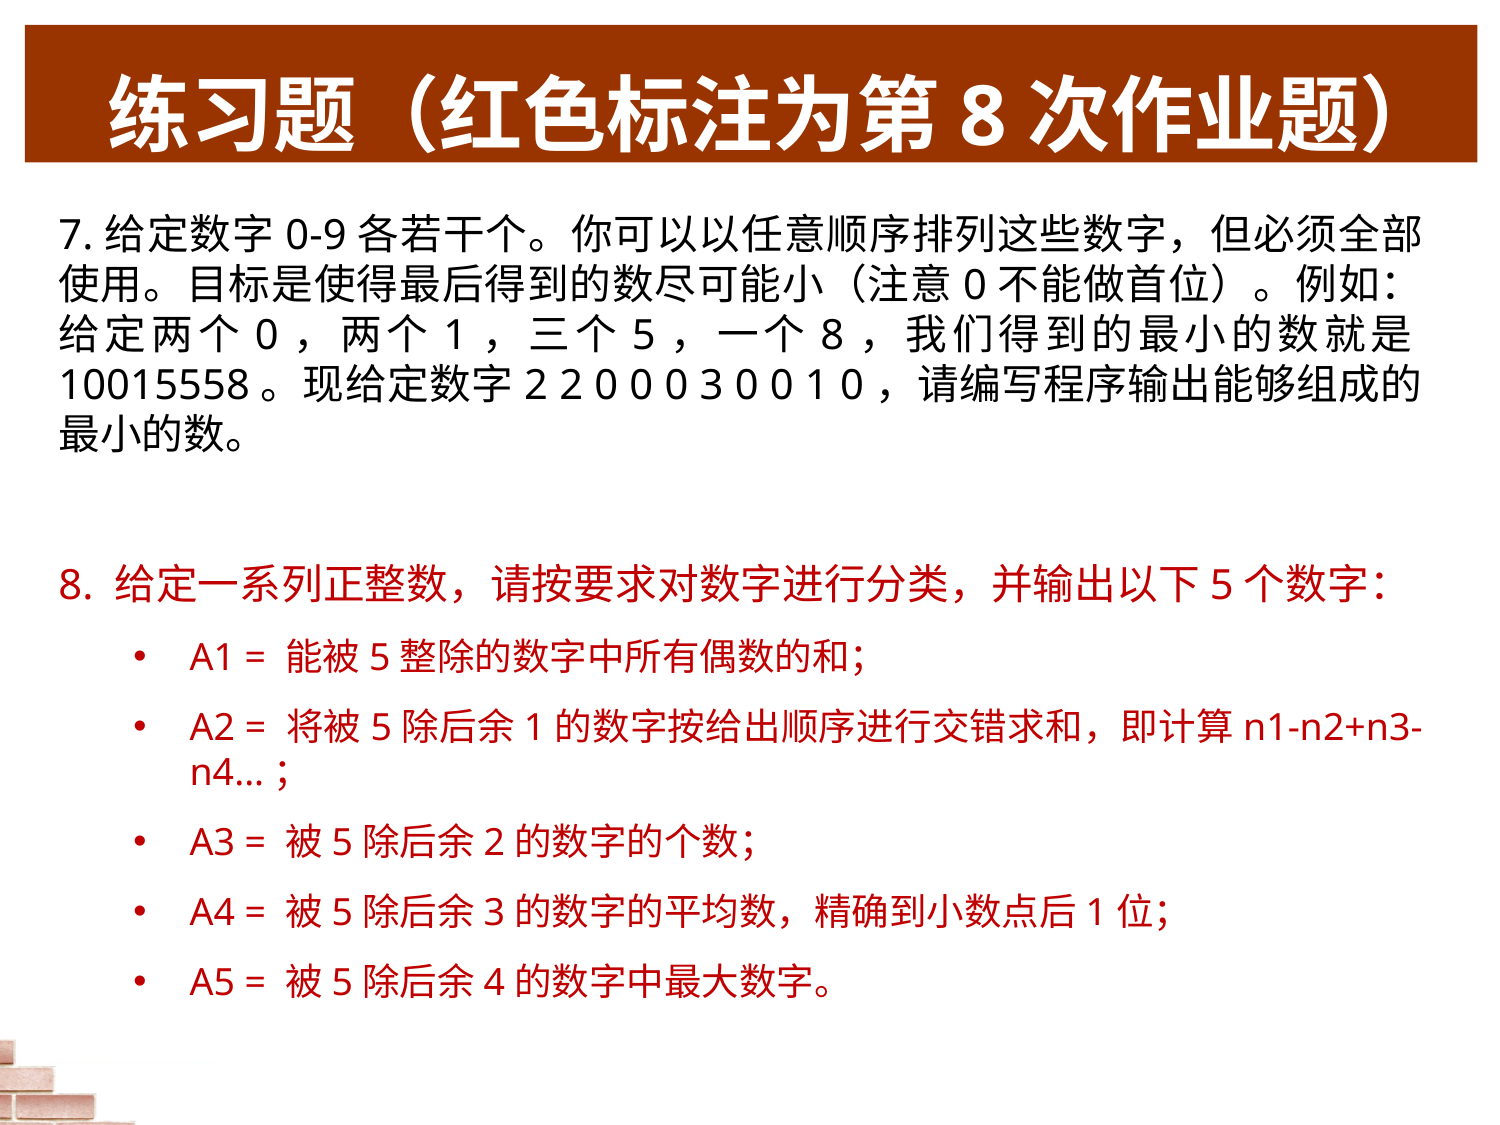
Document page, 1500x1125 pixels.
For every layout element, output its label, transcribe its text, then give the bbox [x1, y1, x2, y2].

title 练习题（红色标注为第8次作业题） [24, 24, 1478, 163]
picture [0, 992, 213, 1125]
text_box 7.给定数字0-9各若干个。你可以以任意顺序排列这些数字，但必须全部使用。目标是使得最后得到的数尽可能小（注意0不能做首位）。例如：给定两个0，两个1，三个5，一个8，我们得到的最小的数就是10015558。现给定数字2 2 0 0 0 3 0 0 1 0，请编写程序输出能够组成的最小的数。 8. 给定一系列正整数，请按要求对数字进行分类，并输出以下5个数字： A1 = 能被5整除的数字中所有偶数的和； A2 = 将被5除后余1的数字按给出顺序进行交错求和，即计算n1-n2+n3-n4...； A3 = 被5除后余2的数字的个数； A4 = 被5除后余3的数字的平均数，精确到小数点后1位； A5 = 被5除后余4的数字中最大数字。 [43, 200, 1438, 1011]
